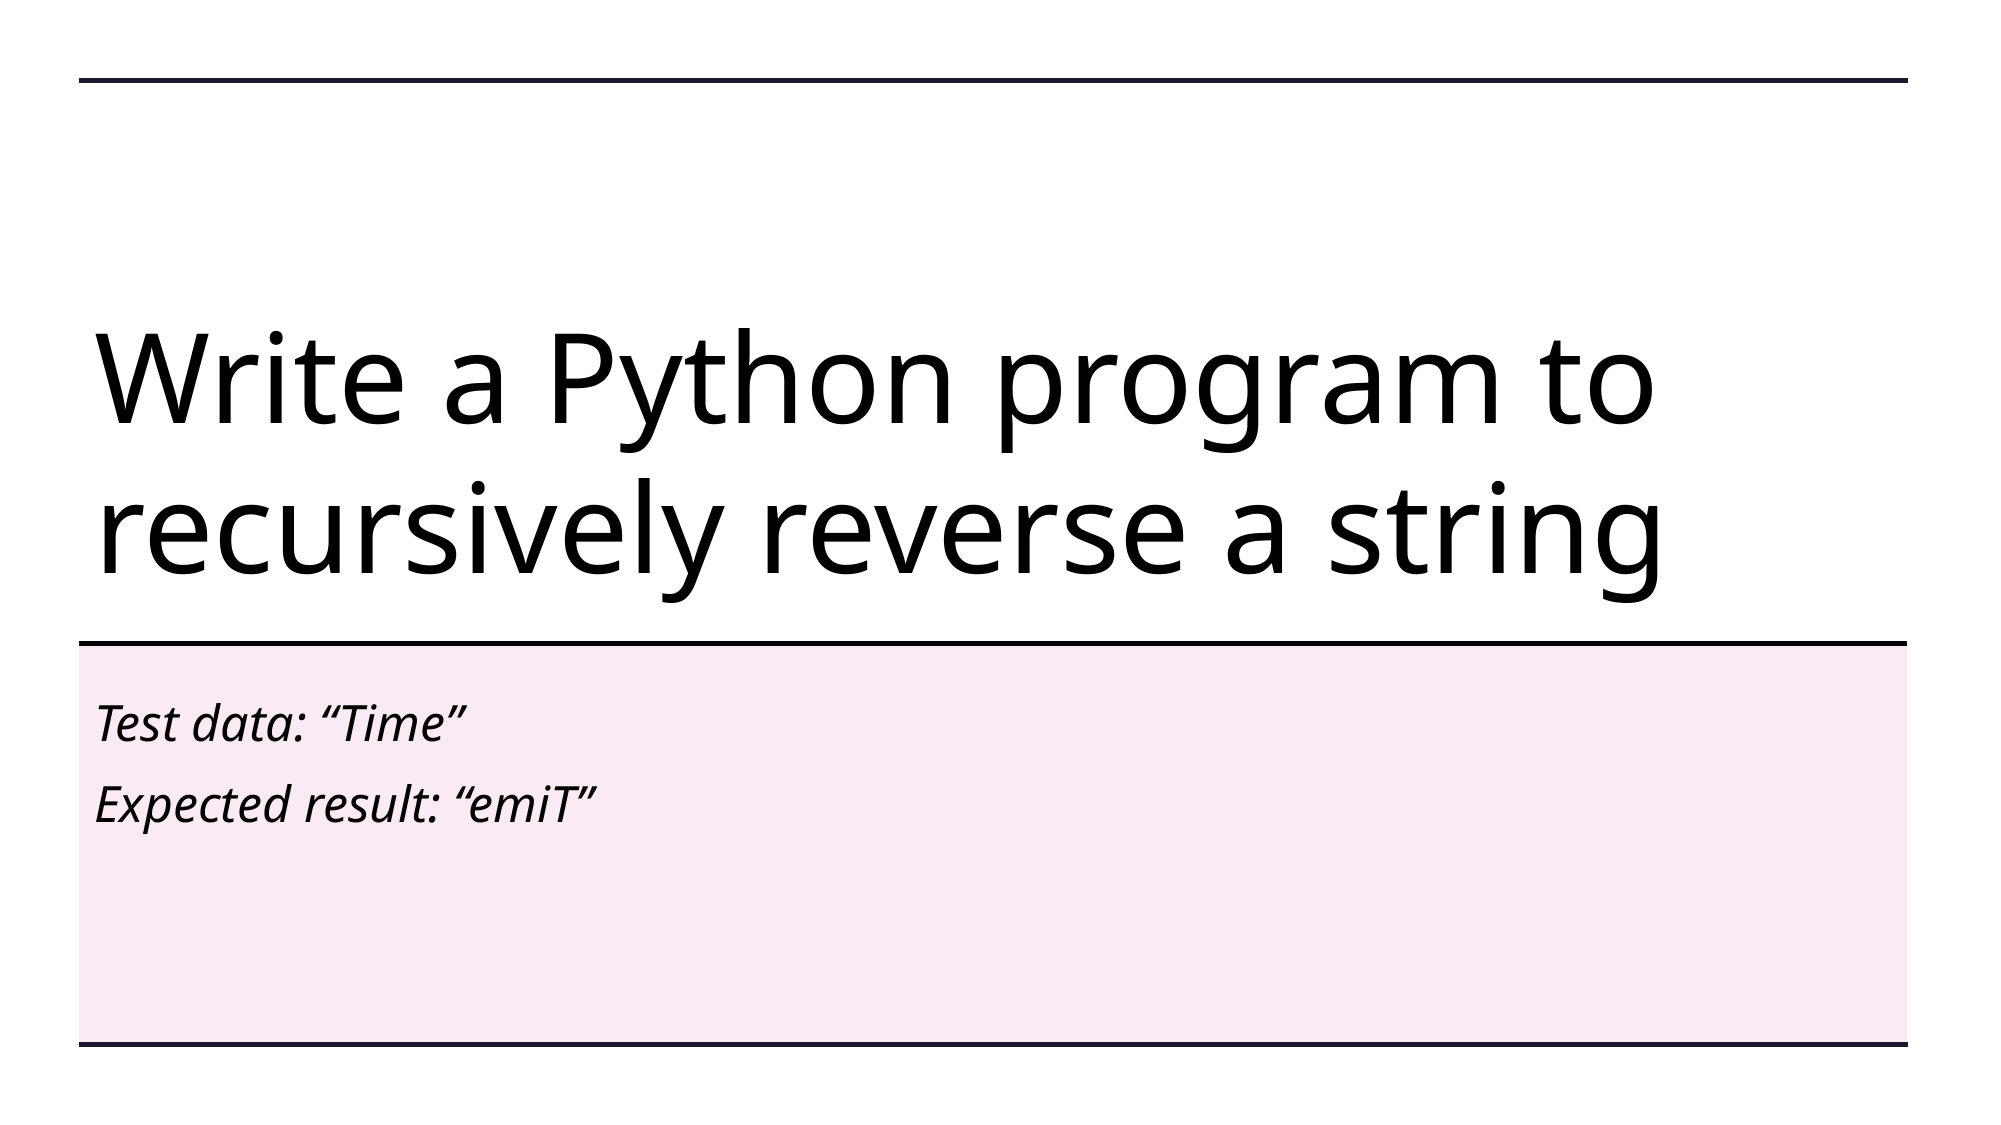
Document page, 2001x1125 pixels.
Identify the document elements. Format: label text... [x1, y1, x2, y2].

list Test data: “Time” Expected result: “emiT” [79, 684, 1805, 999]
title Write a Python program to recursively reverse a string [79, 160, 1805, 607]
